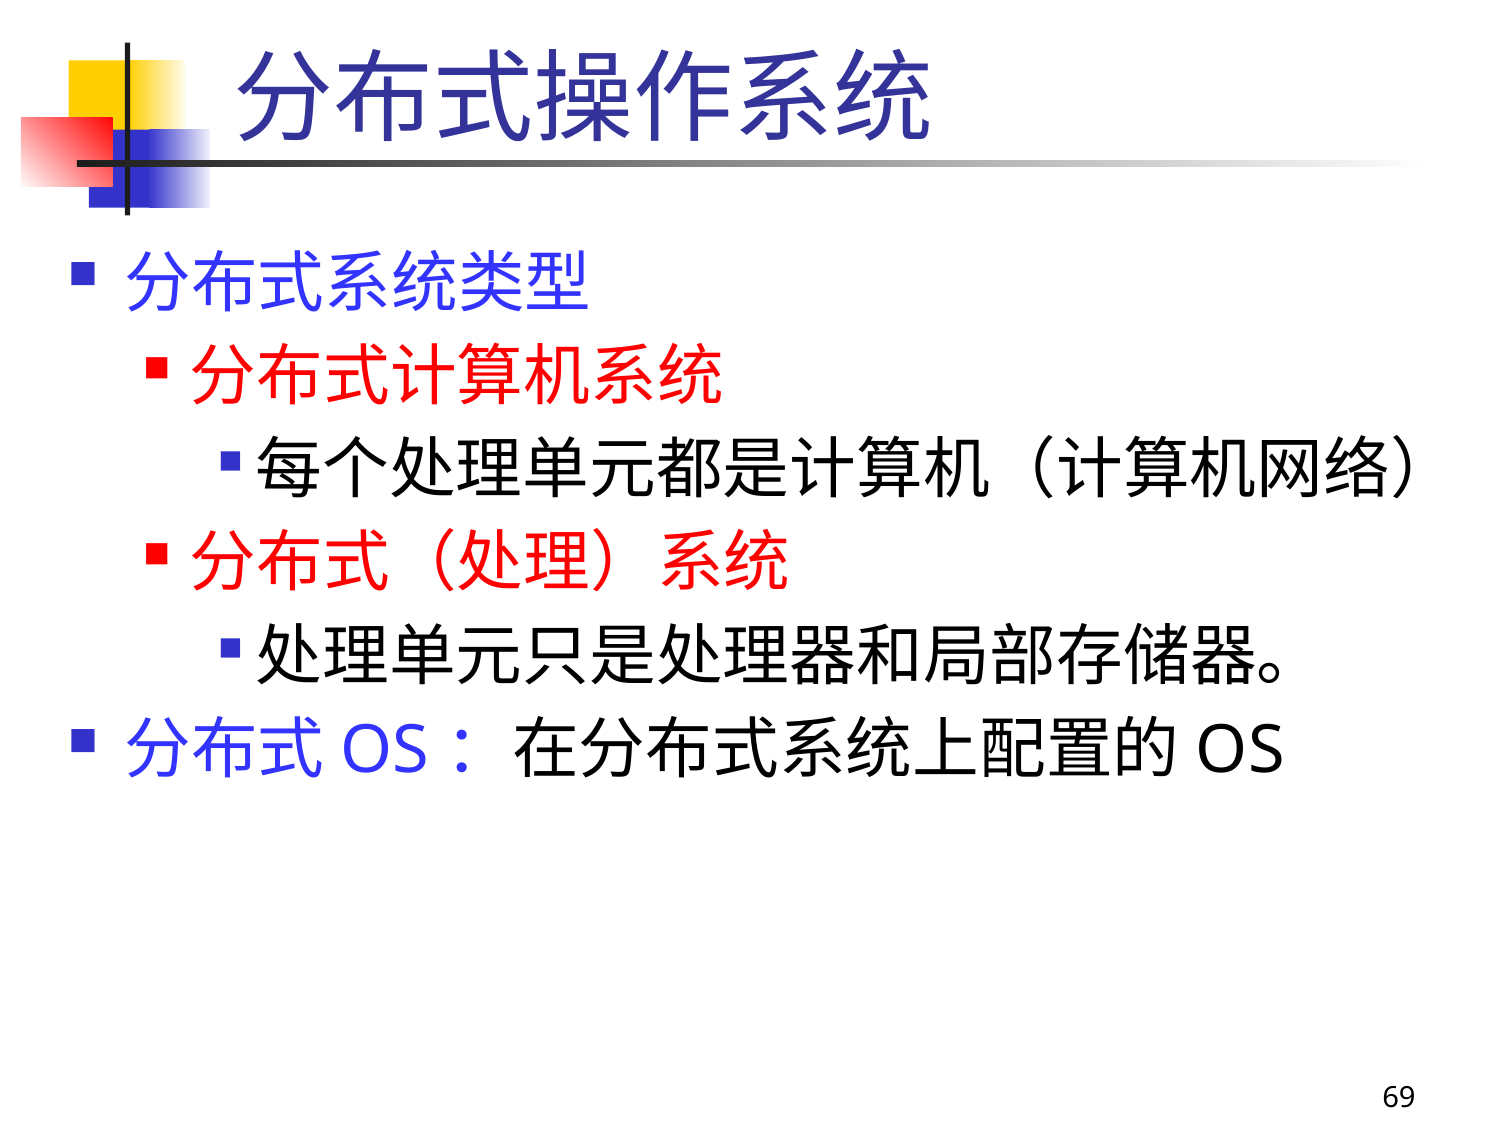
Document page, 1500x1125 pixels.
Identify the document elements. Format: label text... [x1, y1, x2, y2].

title 分布式操作系统 [218, 15, 1436, 161]
list 分布式系统类型 分布式计算机系统 每个处理单元都是计算机（计算机网络） 分布式（处理）系统 处理单元只是处理器和局部存储器。 分布式OS：在分布式系统上配置的OS [53, 231, 1477, 1000]
slide_number 69 [1080, 1070, 1431, 1114]
